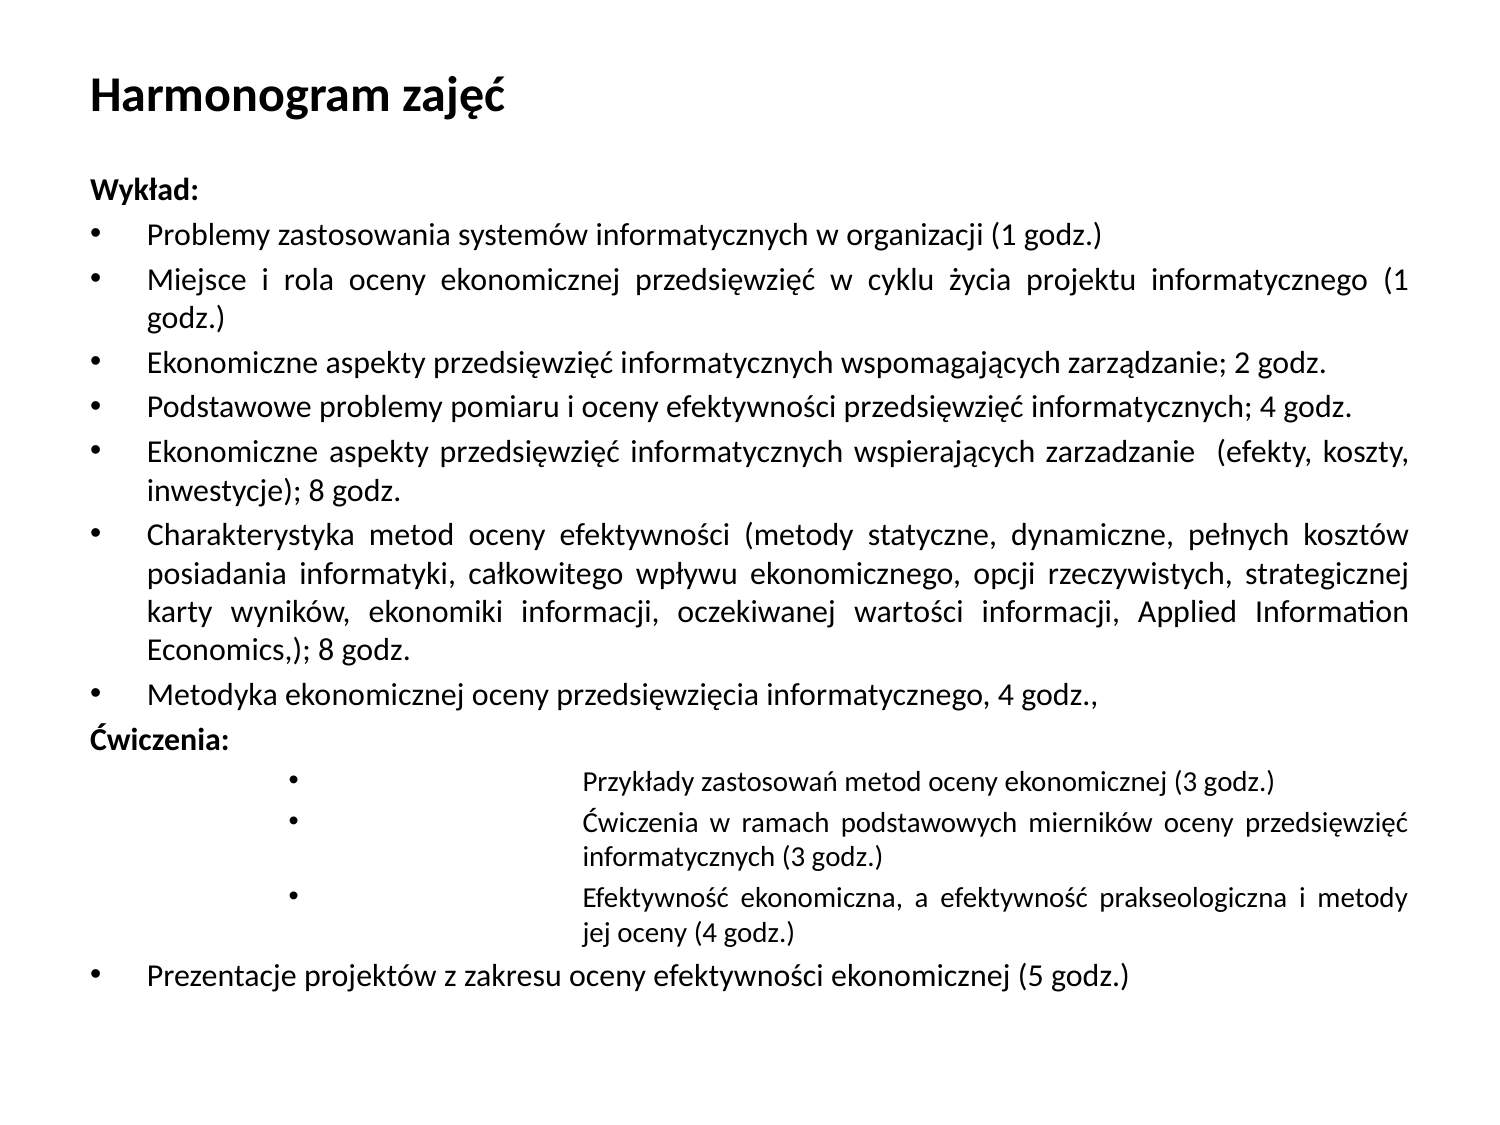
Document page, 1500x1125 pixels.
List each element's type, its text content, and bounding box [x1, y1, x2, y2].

list Wykład: Problemy zastosowania systemów informatycznych w organizacji (1 godz.) Miejsce i rola oceny ekonomicznej przedsięwzięć w cyklu życia projektu informatycznego (1 godz.) Ekonomiczne aspekty przedsięwzięć informatycznych wspomagających zarządzanie; 2 godz. Podstawowe problemy pomiaru i oceny efektywności przedsięwzięć informatycznych; 4 godz. Ekonomiczne aspekty przedsięwzięć informatycznych wspierających zarzadzanie (efekty, koszty, inwestycje); 8 godz. Charakterystyka metod oceny efektywności (metody statyczne, dynamiczne, pełnych kosztów posiadania informatyki, całkowitego wpływu ekonomicznego, opcji rzeczywistych, strategicznej karty wyników, ekonomiki informacji, oczekiwanej wartości informacji, Applied Information Economics,); 8 godz. Metodyka ekonomicznej oceny przedsięwzięcia informatycznego, 4 godz., Ćwiczenia: Przykłady zastosowań metod oceny ekonomicznej (3 godz.) Ćwiczenia w ramach podstawowych mierników oceny przedsięwzięć informatycznych (3 godz.) Efektywność ekonomiczna, a efektywność prakseologiczna i metody jej oceny (4 godz.) Prezentacje projektów z zakresu oceny efektywności ekonomicznej (5 godz.) [75, 160, 1425, 1005]
title Harmonogram zajęć [75, 45, 1425, 138]
